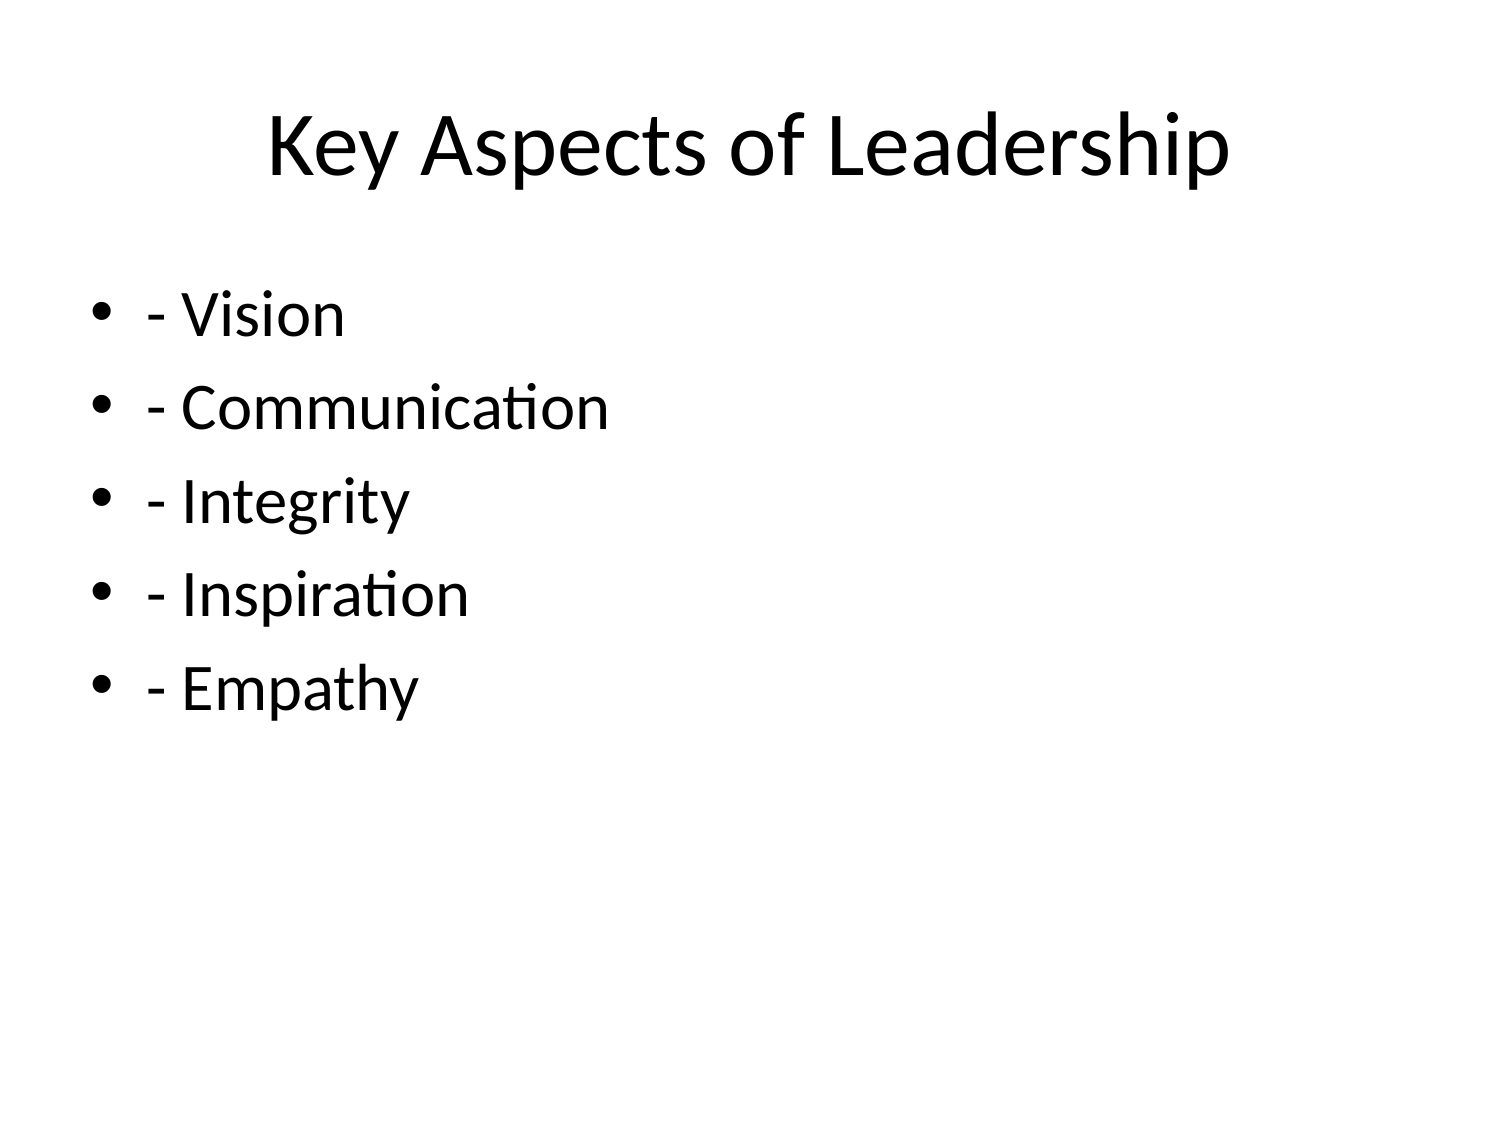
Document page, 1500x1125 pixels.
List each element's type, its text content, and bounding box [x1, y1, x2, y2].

title Key Aspects of Leadership [75, 45, 1425, 233]
list - Vision - Communication - Integrity - Inspiration - Empathy [75, 262, 1425, 1005]
